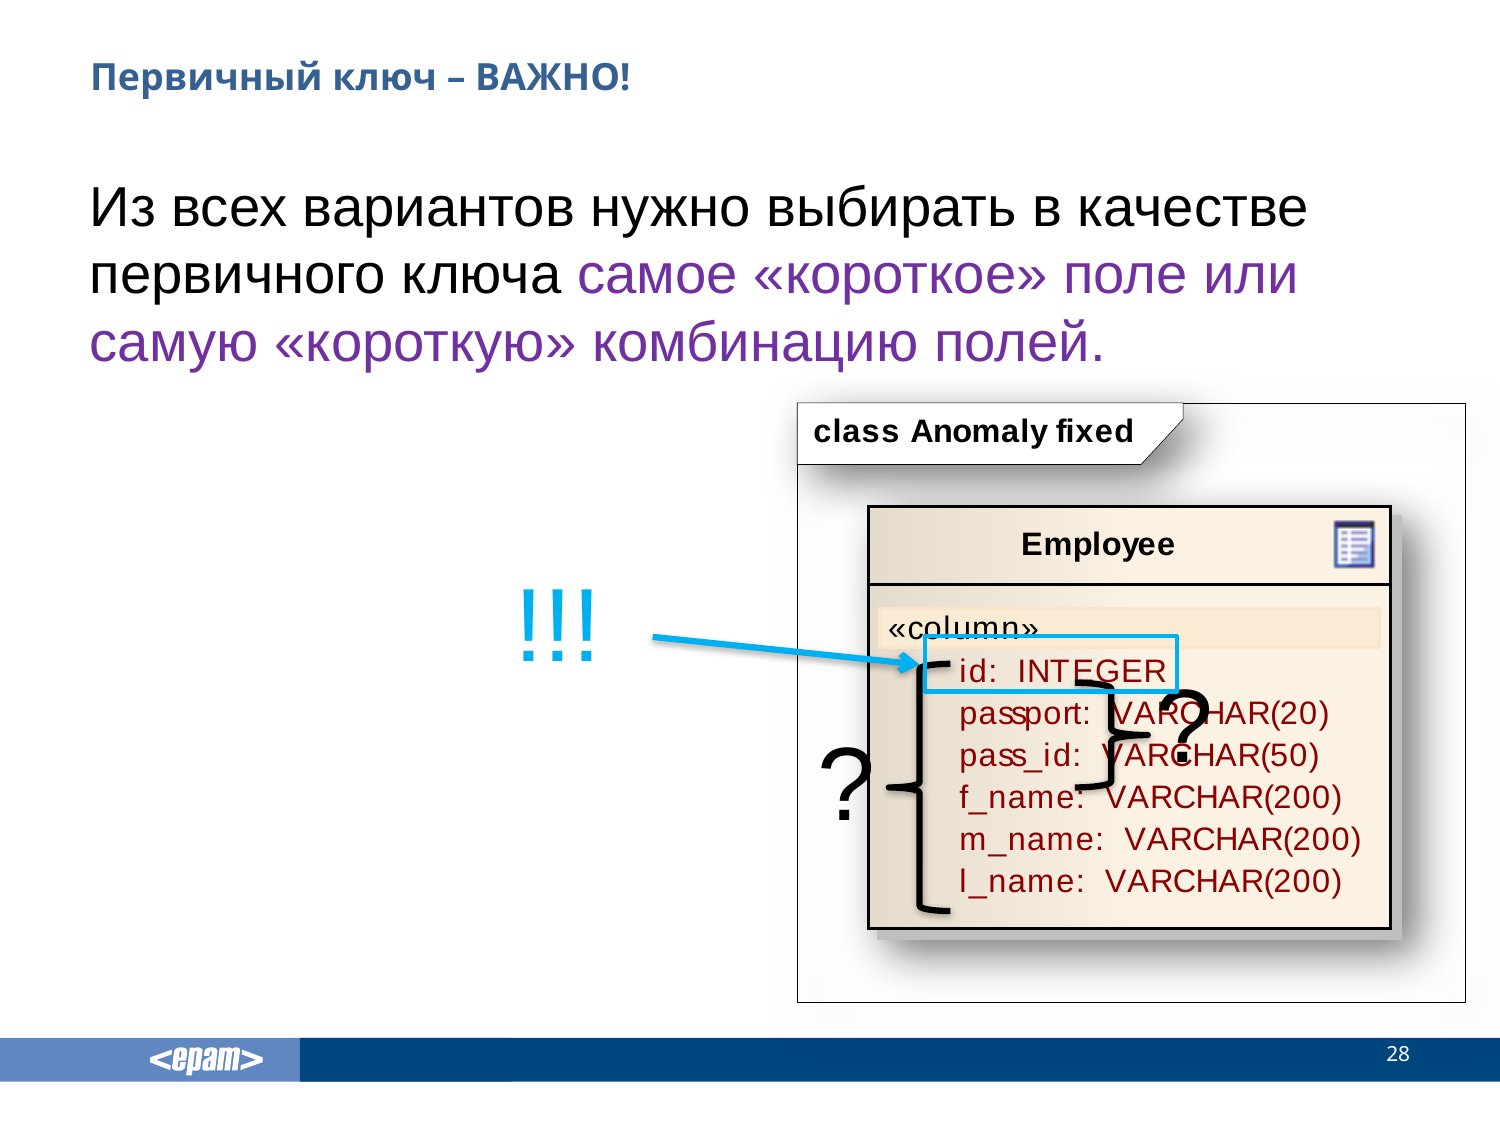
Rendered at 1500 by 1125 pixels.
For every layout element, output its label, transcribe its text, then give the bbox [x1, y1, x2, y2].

text_box Из всех вариантов нужно выбирать в качестве первичного ключа самое «короткое» поле или самую «короткую» комбинацию полей. [75, 162, 1400, 380]
title Первичный ключ – ВАЖНО! [75, 45, 1425, 163]
slide_number 28 [1262, 1025, 1425, 1085]
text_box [652, 636, 920, 665]
text_box !!! [500, 550, 629, 690]
picture [787, 392, 1476, 1013]
